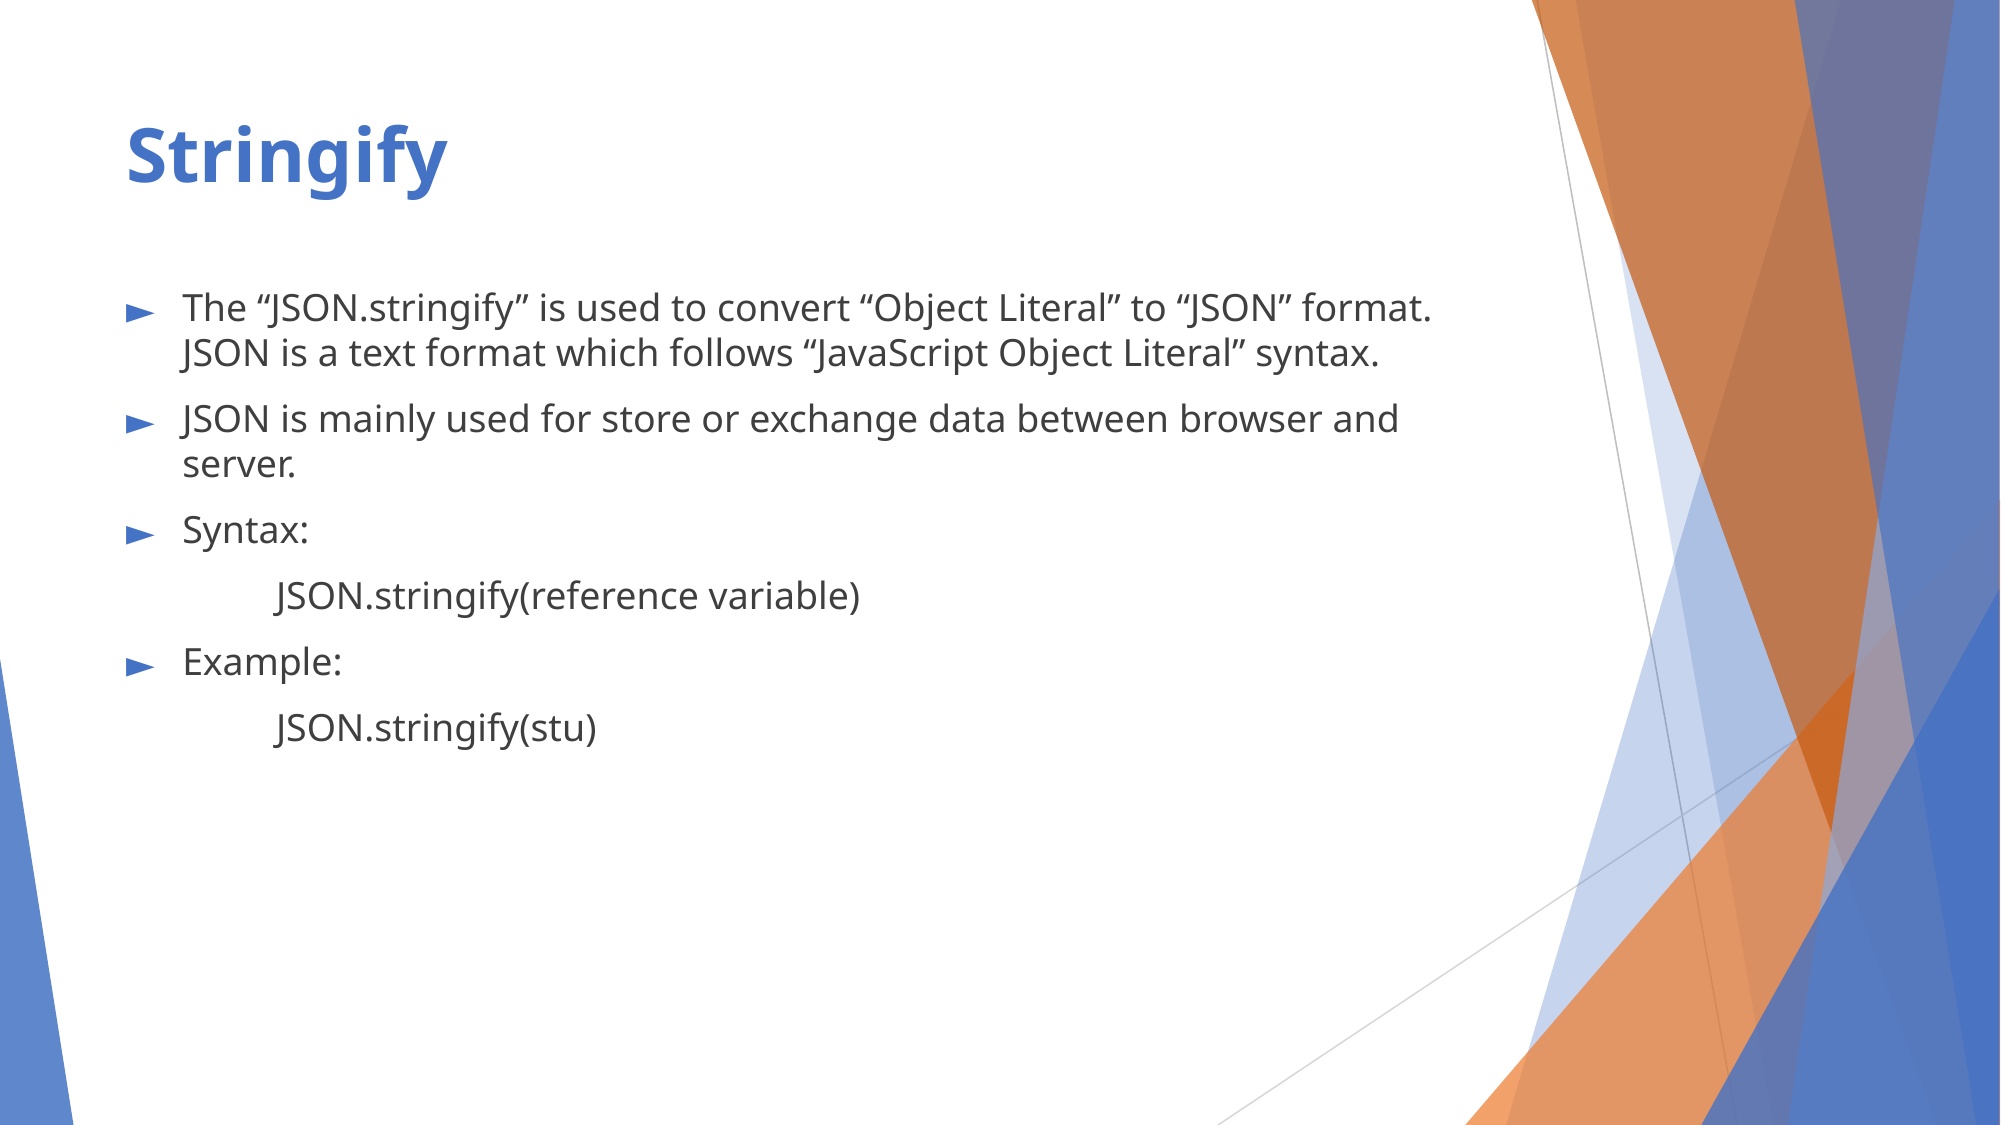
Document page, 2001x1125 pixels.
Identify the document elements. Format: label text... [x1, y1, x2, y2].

title Stringify [111, 99, 1522, 209]
list The “JSON.stringify” is used to convert “Object Literal” to “JSON” format. JSON is a text format which follows “JavaScript Object Literal” syntax. JSON is mainly used for store or exchange data between browser and server. Syntax: JSON.stringify(reference variable) Example: JSON.stringify(stu) [111, 276, 1522, 991]
